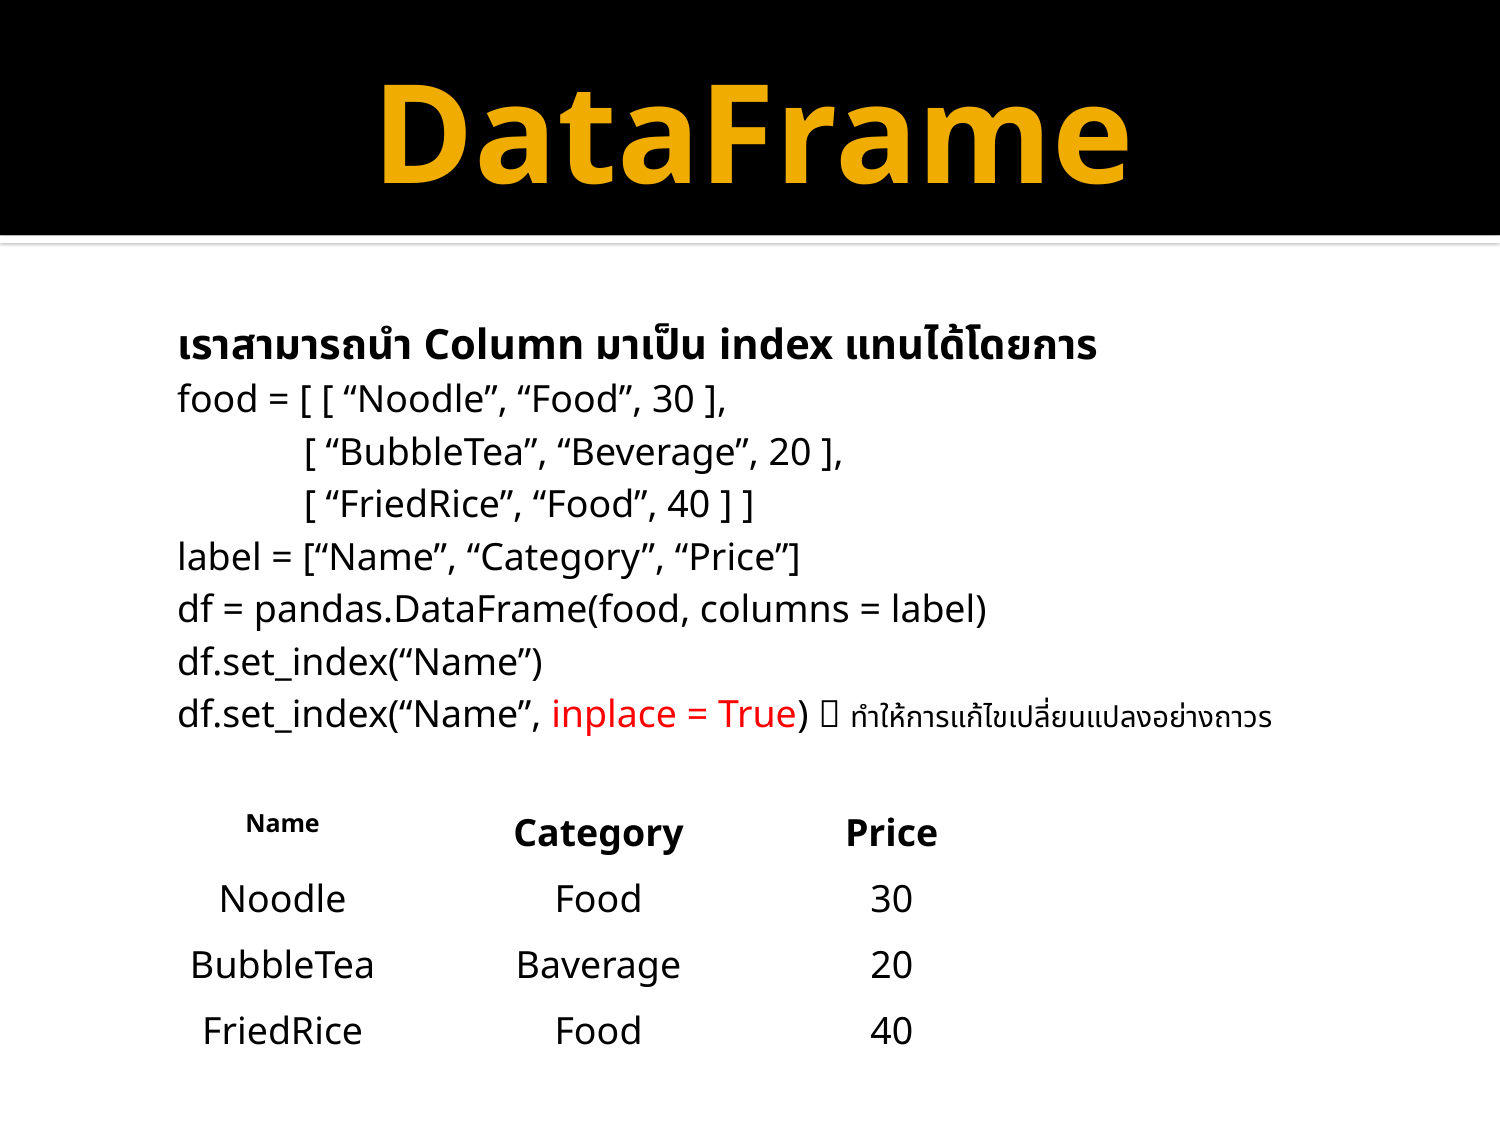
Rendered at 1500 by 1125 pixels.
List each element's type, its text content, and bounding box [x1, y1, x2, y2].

table_header Category [431, 800, 766, 862]
table_cell Food [431, 868, 766, 930]
table_header Price [768, 800, 1016, 862]
table_cell 30 [768, 868, 1016, 930]
table_cell 20 [768, 932, 1016, 996]
table_header Name [136, 800, 429, 862]
table_cell Baverage [431, 932, 766, 996]
table_cell FriedRice [136, 998, 429, 1062]
table_cell 40 [768, 998, 1016, 1062]
table_cell Food [431, 998, 766, 1062]
table_cell Noodle [136, 868, 429, 930]
table_cell BubbleTea [136, 932, 429, 996]
list เราสามารถนำ Column มาเป็น index แทนได้โดยการ food = [ [ “Noodle”, “Food”, 30 ], [ “BubbleTea”, “Beverage”, 20 ], [ “FriedRice”, “Food”, 40 ] ] label = [“Name”, “Category”, “Price”] df = pandas.DataFrame(food, columns = label) df.set_index(“Name”) df.set_index(“Name”, inplace = True)  ทำให้การแก้ไขเปลี่ยนแปลงอย่างถาวร [135, 302, 1388, 1059]
title DataFrame [75, 25, 1425, 231]
